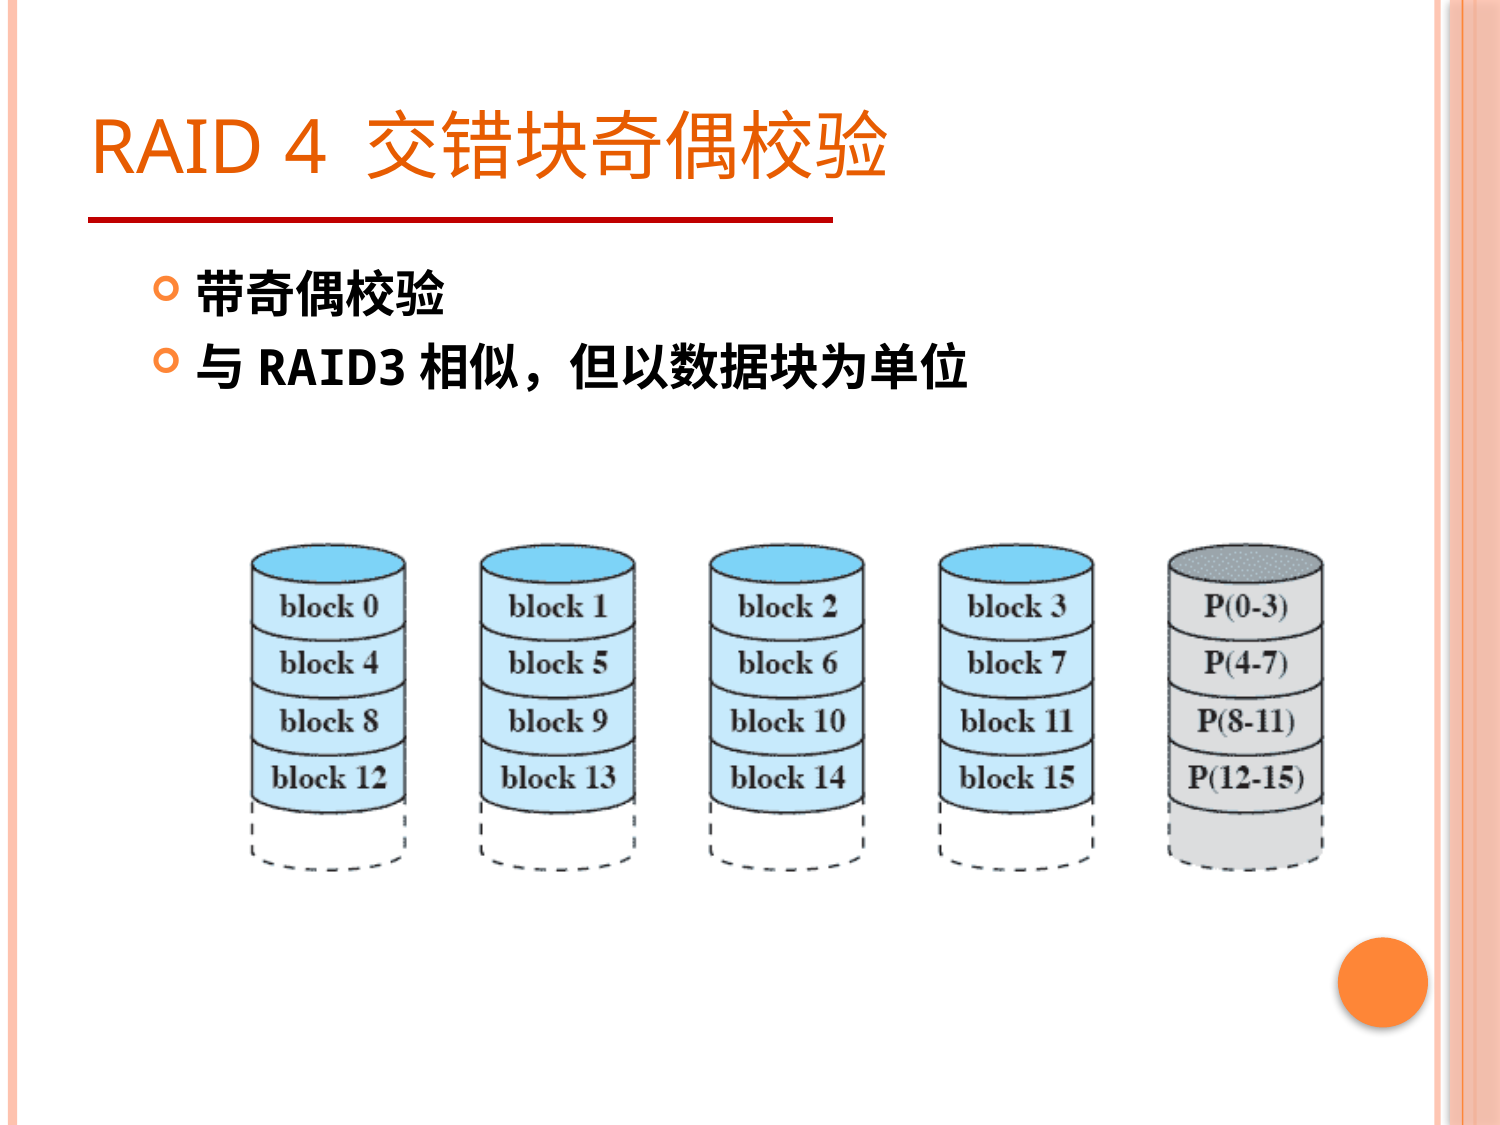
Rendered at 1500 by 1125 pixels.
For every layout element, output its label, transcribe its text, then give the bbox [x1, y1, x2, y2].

picture [211, 514, 1377, 908]
list 带奇偶校验 与RAID3相似，但以数据块为单位 [135, 255, 1284, 1051]
title RAID 4 交错块奇偶校验 [75, 45, 1300, 197]
